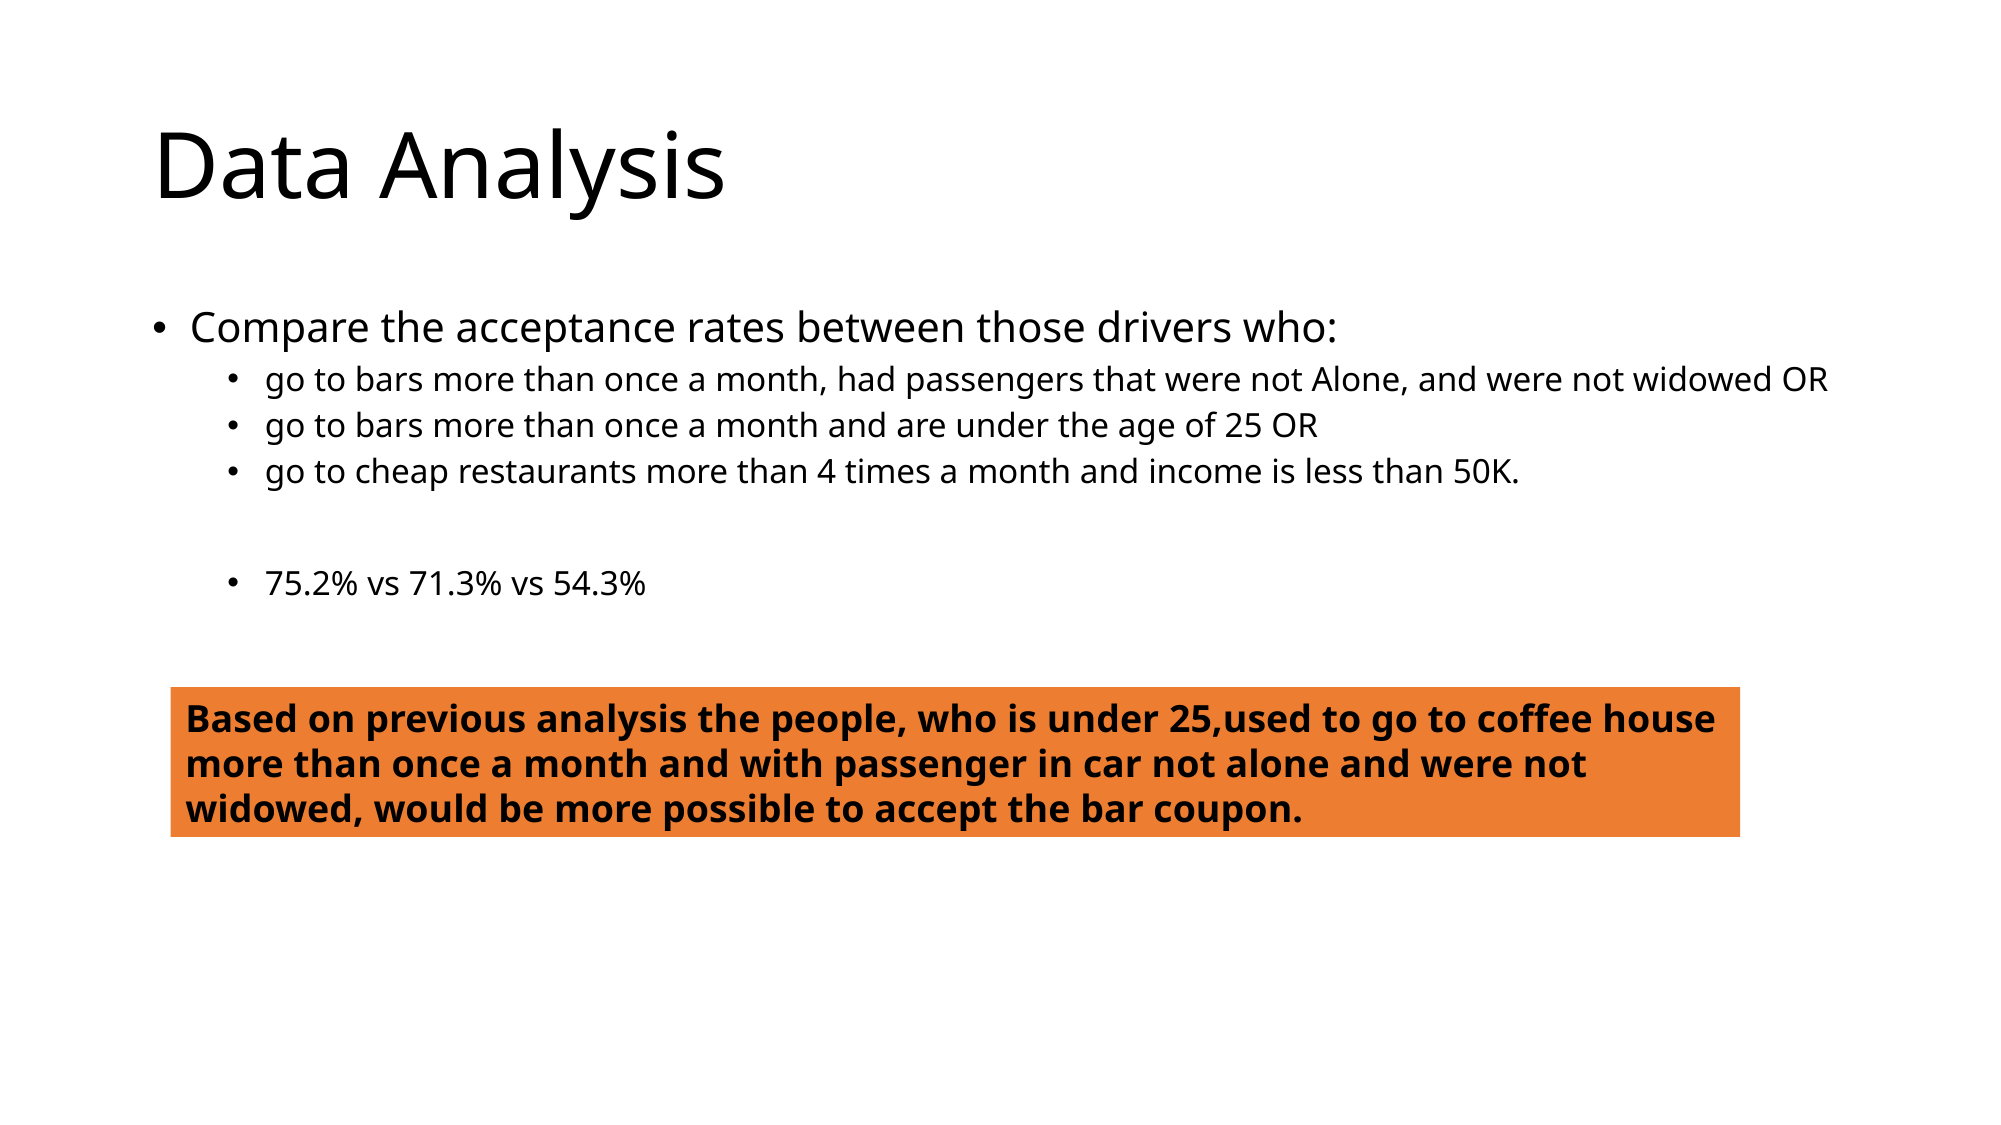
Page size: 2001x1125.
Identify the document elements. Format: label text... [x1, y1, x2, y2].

list Compare the acceptance rates between those drivers who: go to bars more than once a month, had passengers that were not Alone, and were not widowed OR go to bars more than once a month and are under the age of 25 OR go to cheap restaurants more than 4 times a month and income is less than 50K. 75.2% vs 71.3% vs 54.3% [137, 299, 1863, 1014]
text_box Based on previous analysis the people, who is under 25,used to go to coffee house more than once a month and with passenger in car not alone and were not widowed, would be more possible to accept the bar coupon. [170, 687, 1741, 837]
title Data Analysis [137, 59, 1863, 278]
